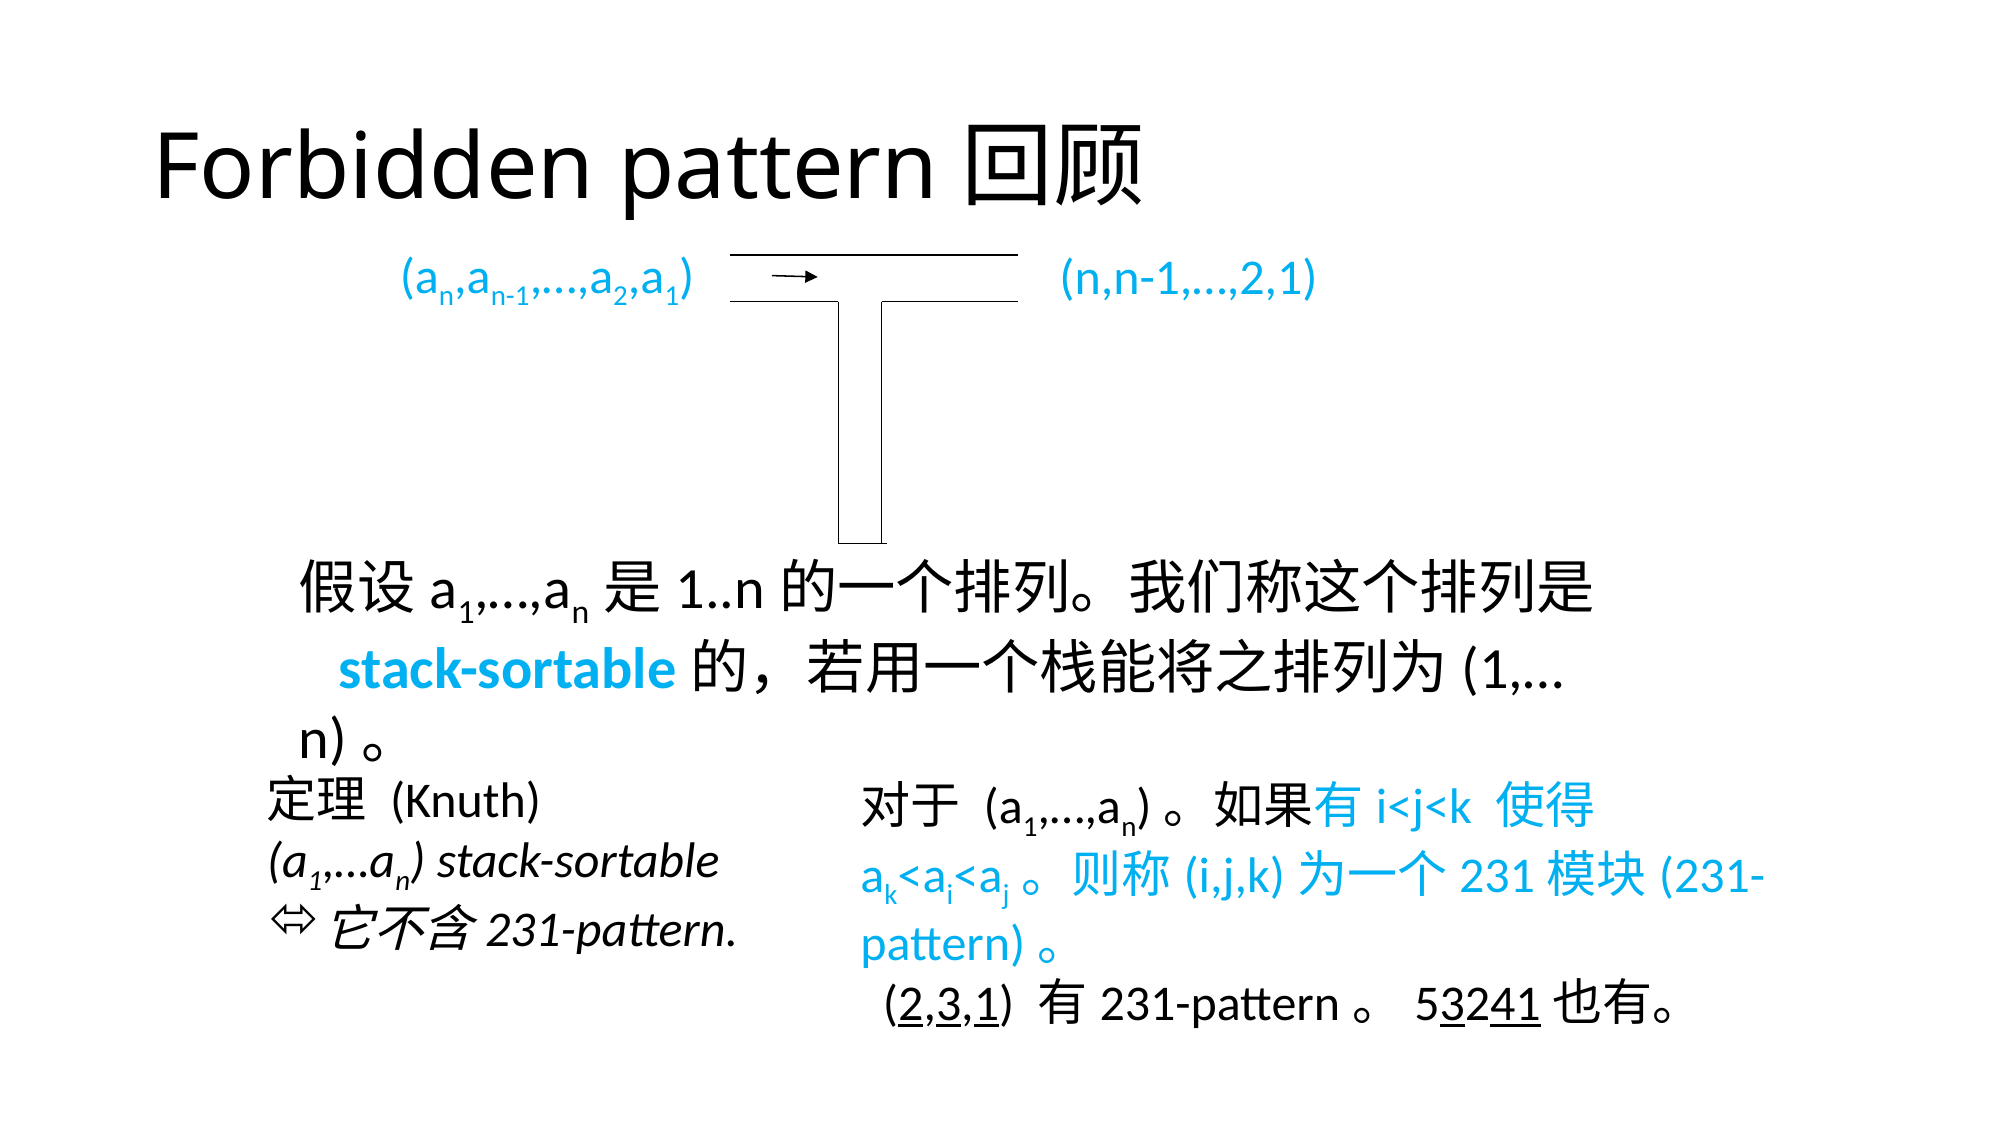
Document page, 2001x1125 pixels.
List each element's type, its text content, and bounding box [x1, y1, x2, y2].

text_box (an,an-1,…,a2,a1) [384, 278, 810, 319]
text_box 定理 (Knuth) (a1,…an) stack-sortable 它不含231-pattern. [252, 760, 754, 964]
text_box 假设a1,…,an是1..n的一个排列。我们称这个排列是 stack-sortable的，若用一个栈能将之排列为(1,…n)。 [284, 543, 1638, 778]
text_box (n,n-1,…,2,1) [1044, 278, 1388, 313]
title Forbidden pattern回顾 [137, 59, 1863, 278]
text_box 对于 (a1,…,an)。如果有i<j<k 使得 ak<ai<aj。则称(i,j,k)为一个231模块(231-pattern)。 (2,3,1) 有231-pattern。53241也有。 [845, 766, 1812, 1038]
